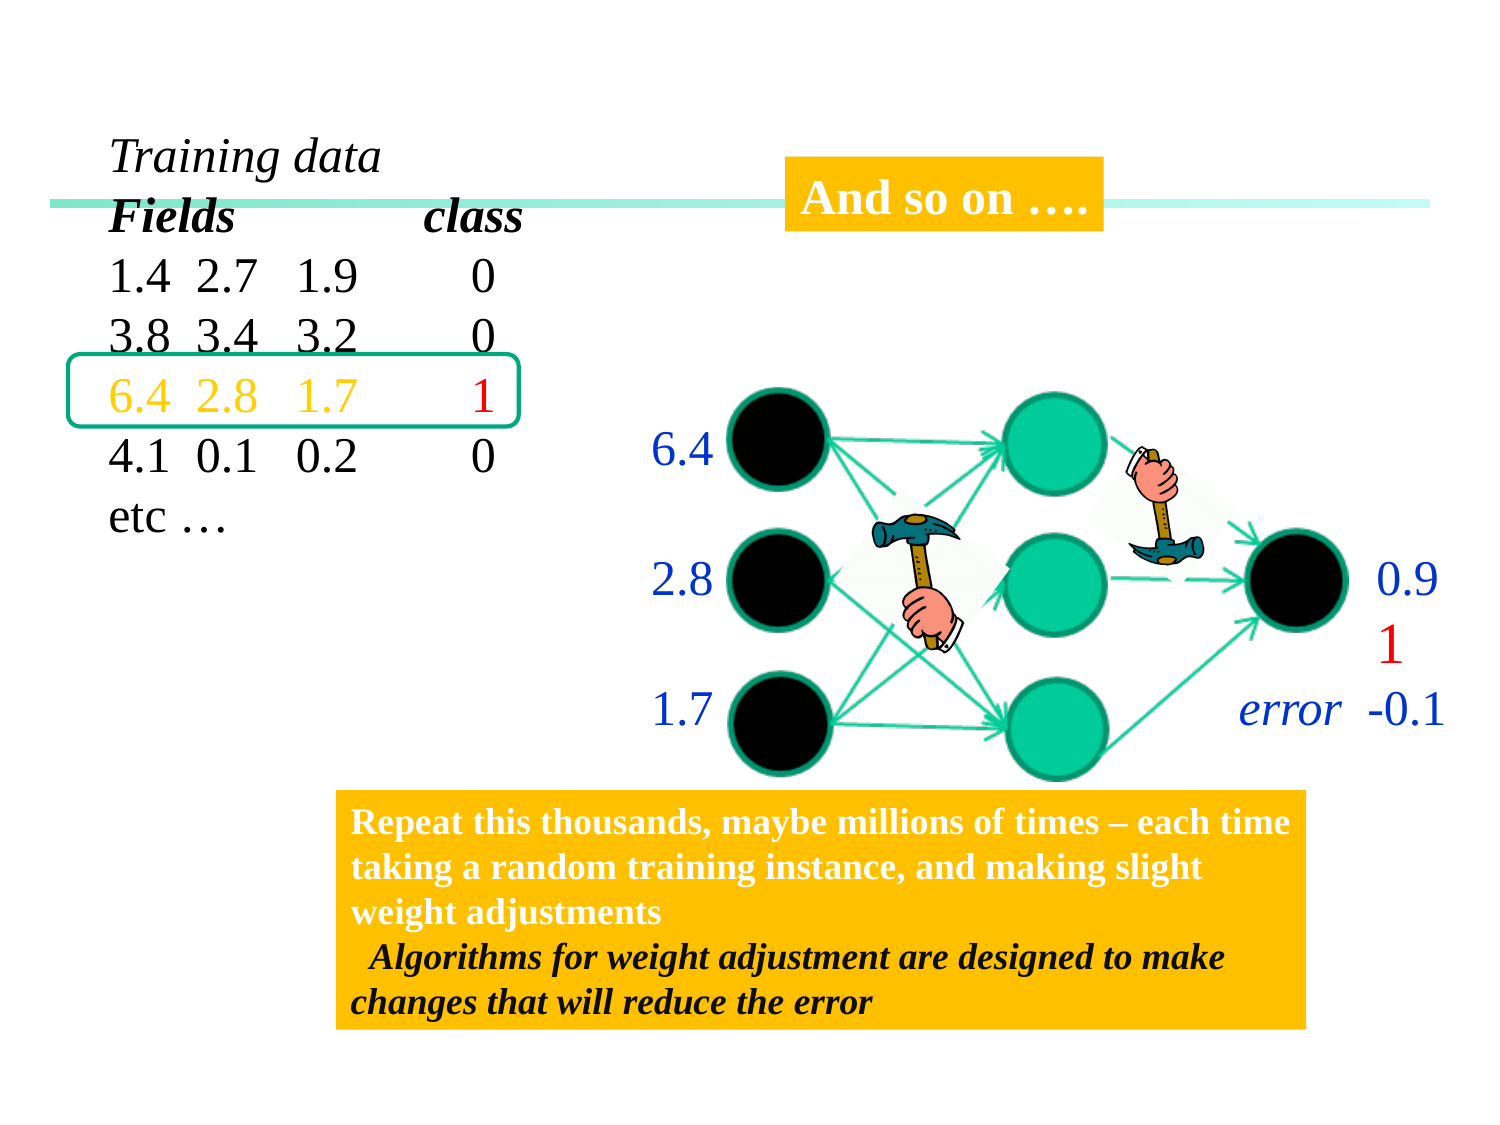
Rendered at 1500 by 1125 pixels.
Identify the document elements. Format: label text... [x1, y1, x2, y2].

text_box Training data Fields class 1.4 2.7 1.9 0 3.8 3.4 3.2 0 6.4 2.8 1.7 1 4.1 0.1 0.2 0 etc … [93, 115, 539, 551]
text_box And so on …. [785, 156, 1104, 232]
text_box [65, 351, 521, 429]
picture [726, 387, 1349, 782]
text_box Repeat this thousands, maybe millions of times – each time taking a random training instance, and making slight weight adjustments Algorithms for weight adjustment are designed to make changes that will reduce the error [335, 790, 1307, 1030]
text_box 6.4 2.8 0.9 1 1.7 error -0.1 [636, 408, 720, 743]
text_box 6.4 2.8 0.9 1 1.7 error -0.1 [1354, 408, 1500, 743]
